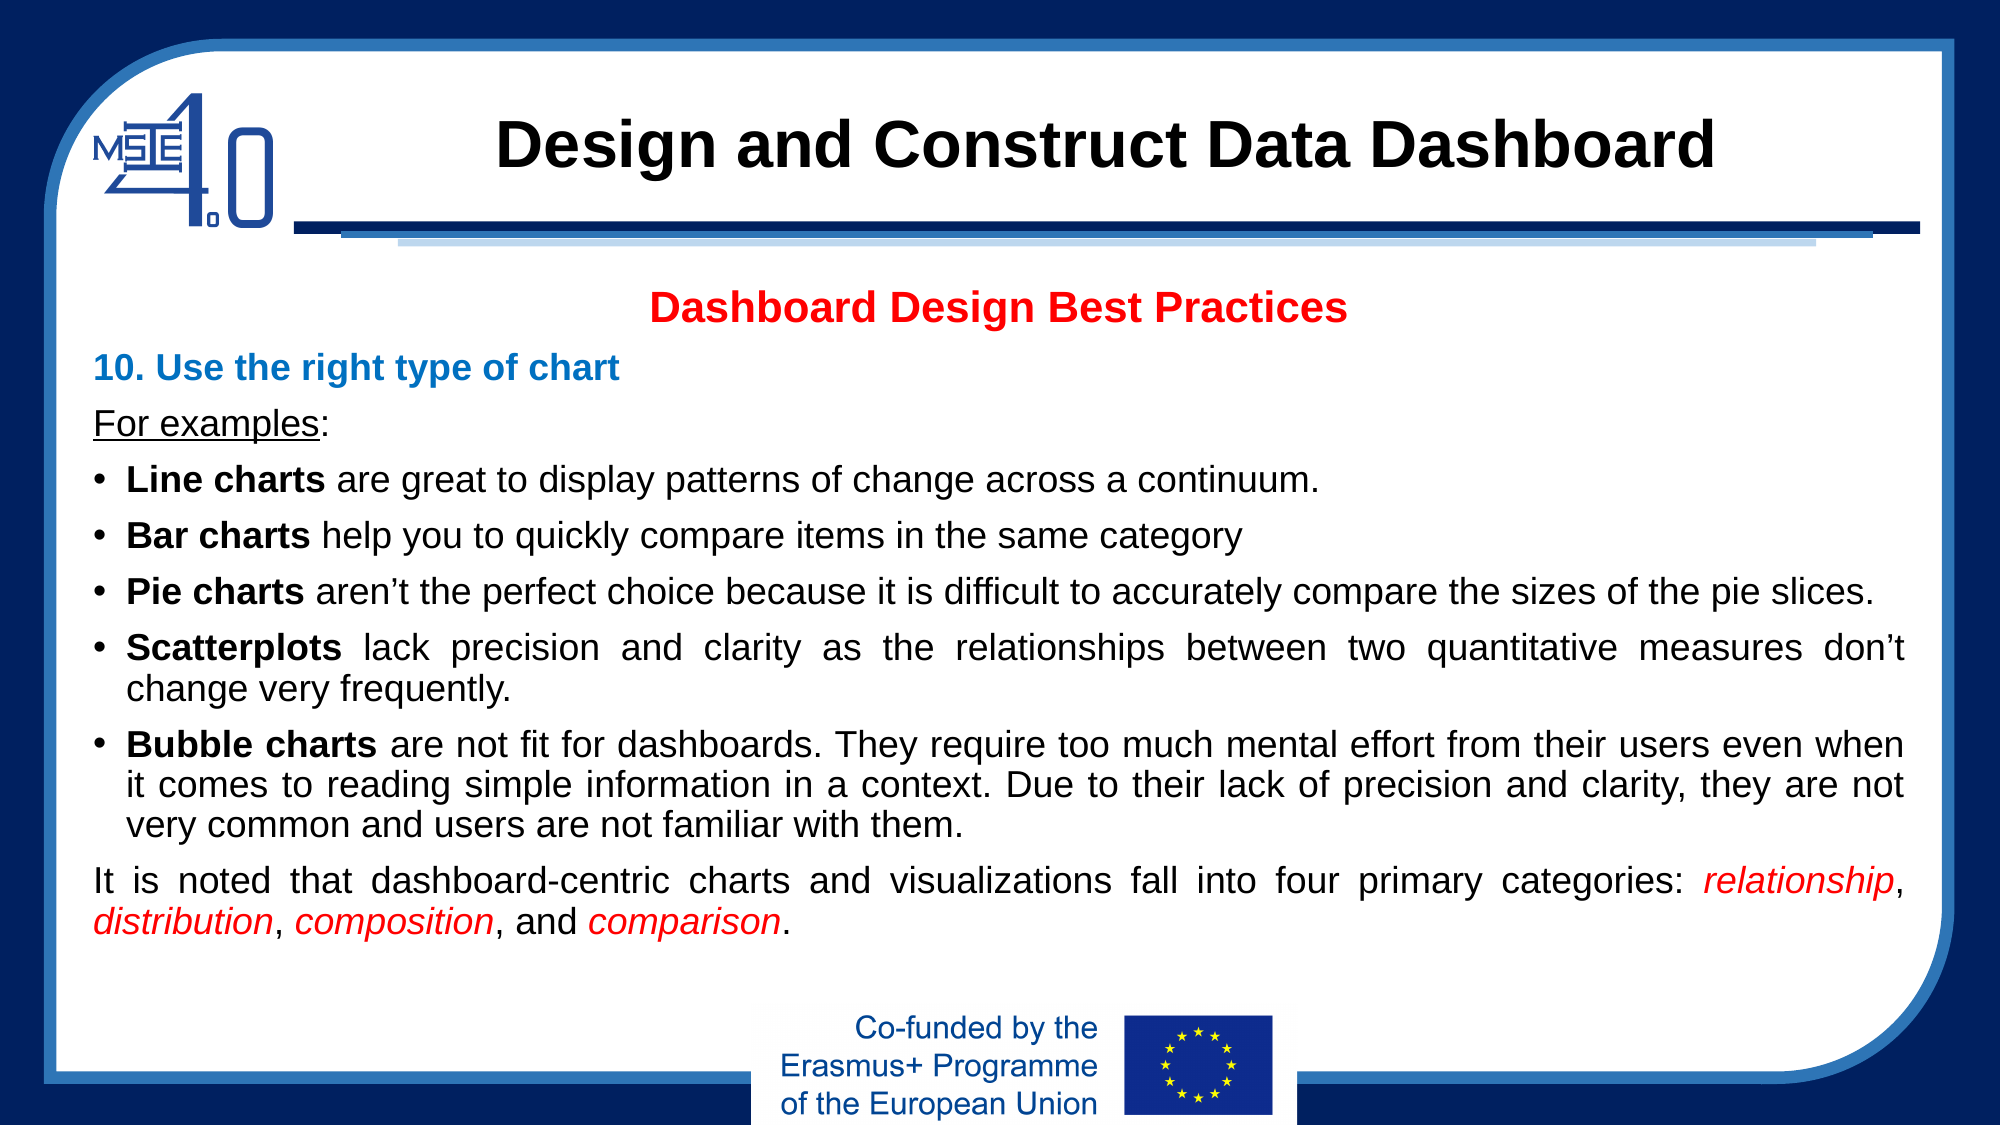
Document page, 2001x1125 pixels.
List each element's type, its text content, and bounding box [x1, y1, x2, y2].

picture [751, 1003, 1298, 1125]
list Dashboard Design Best Practices 10. Use the right type of chart For examples: Line charts are great to display patterns of change across a continuum. Bar charts help you to quickly compare items in the same category Pie charts aren’t the perfect choice because it is difficult to accurately compare the sizes of the pie slices. Scatterplots lack precision and clarity as the relationships between two quantitative measures don’t change very frequently. Bubble charts are not fit for dashboards. They require too much mental effort from their users even when it comes to reading simple information in a context. Due to their lack of precision and clarity, they are not very common and users are not familiar with them. It is noted that dashboard-centric charts and visualizations fall into four primary categories: relationship, distribution, composition, and comparison. [78, 277, 1921, 984]
title Design and Construct Data Dashboard [294, 73, 1921, 220]
